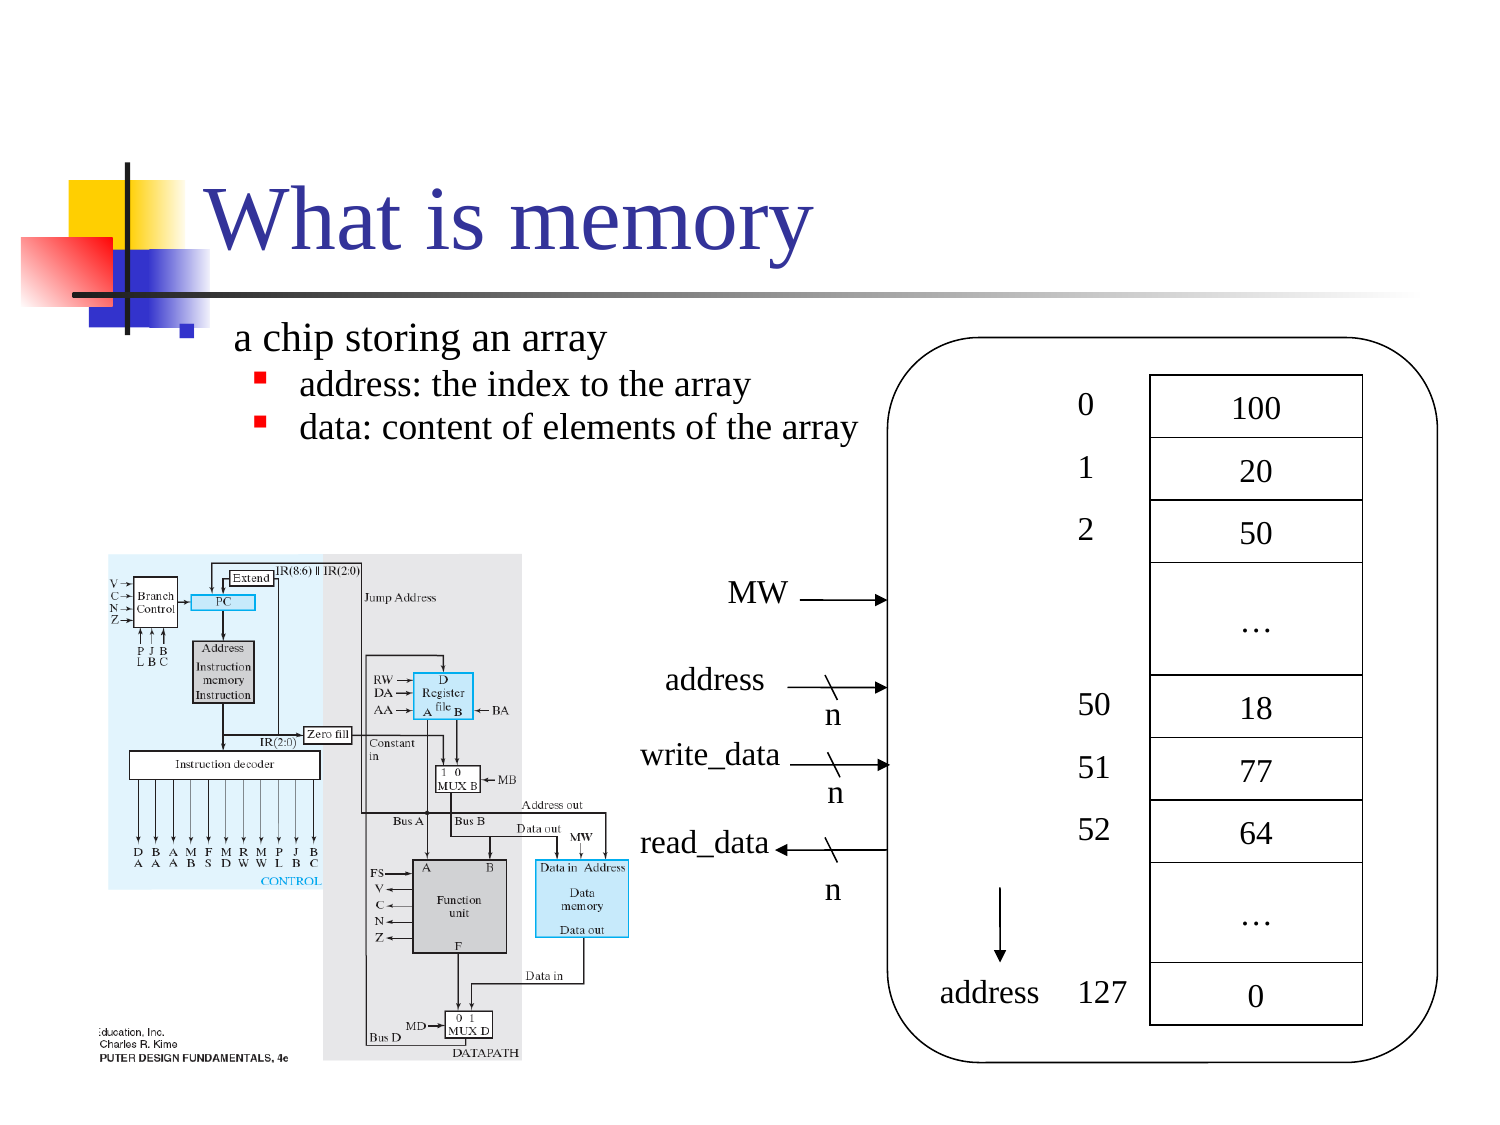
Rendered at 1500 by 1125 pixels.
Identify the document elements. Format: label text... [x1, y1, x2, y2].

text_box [624, 337, 1438, 1063]
picture [537, 862, 624, 936]
list a chip storing an array address: the index to the array data: content of elements of the array [162, 312, 900, 463]
picture [99, 549, 624, 1063]
title What is memory [188, 35, 1468, 275]
